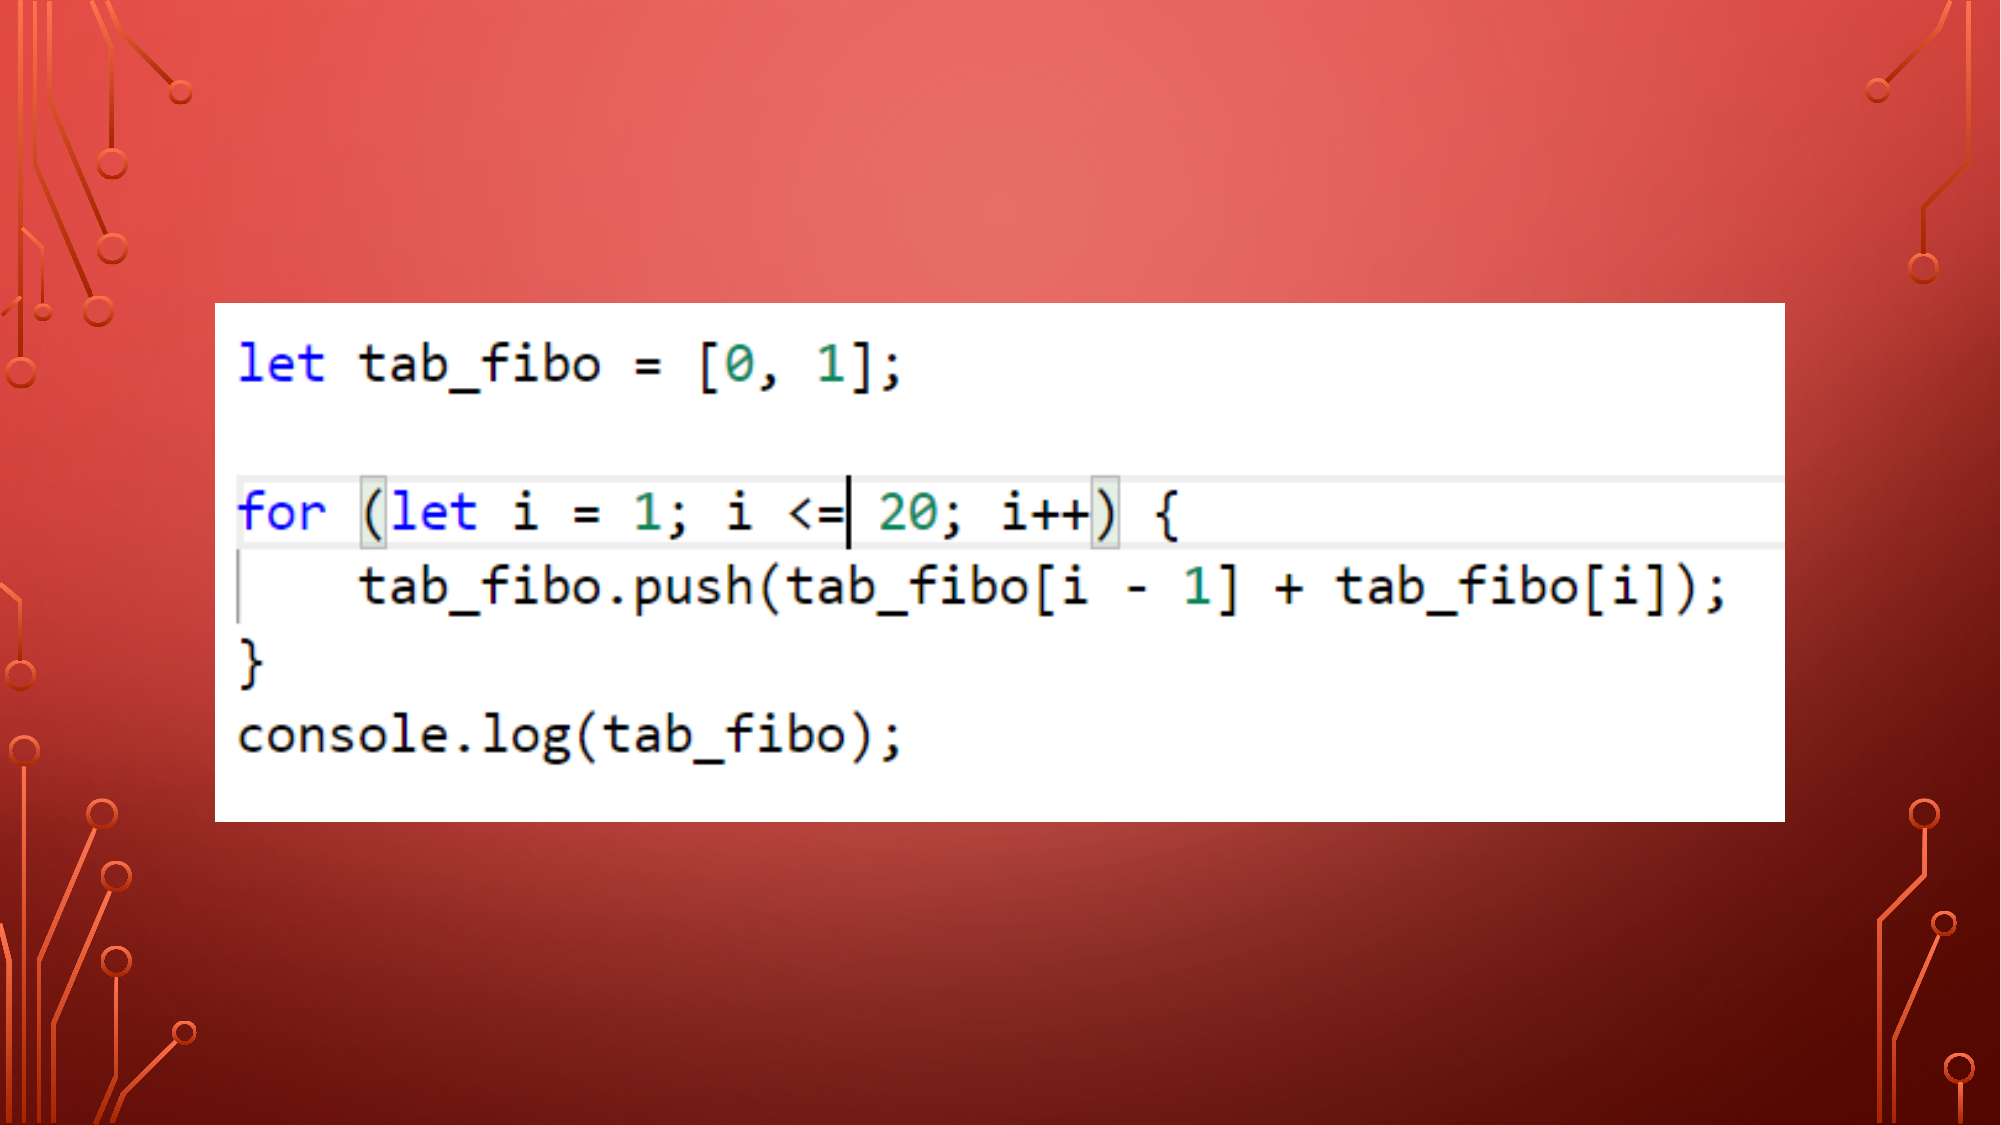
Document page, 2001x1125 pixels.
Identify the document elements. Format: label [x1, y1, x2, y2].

picture [214, 303, 1786, 822]
